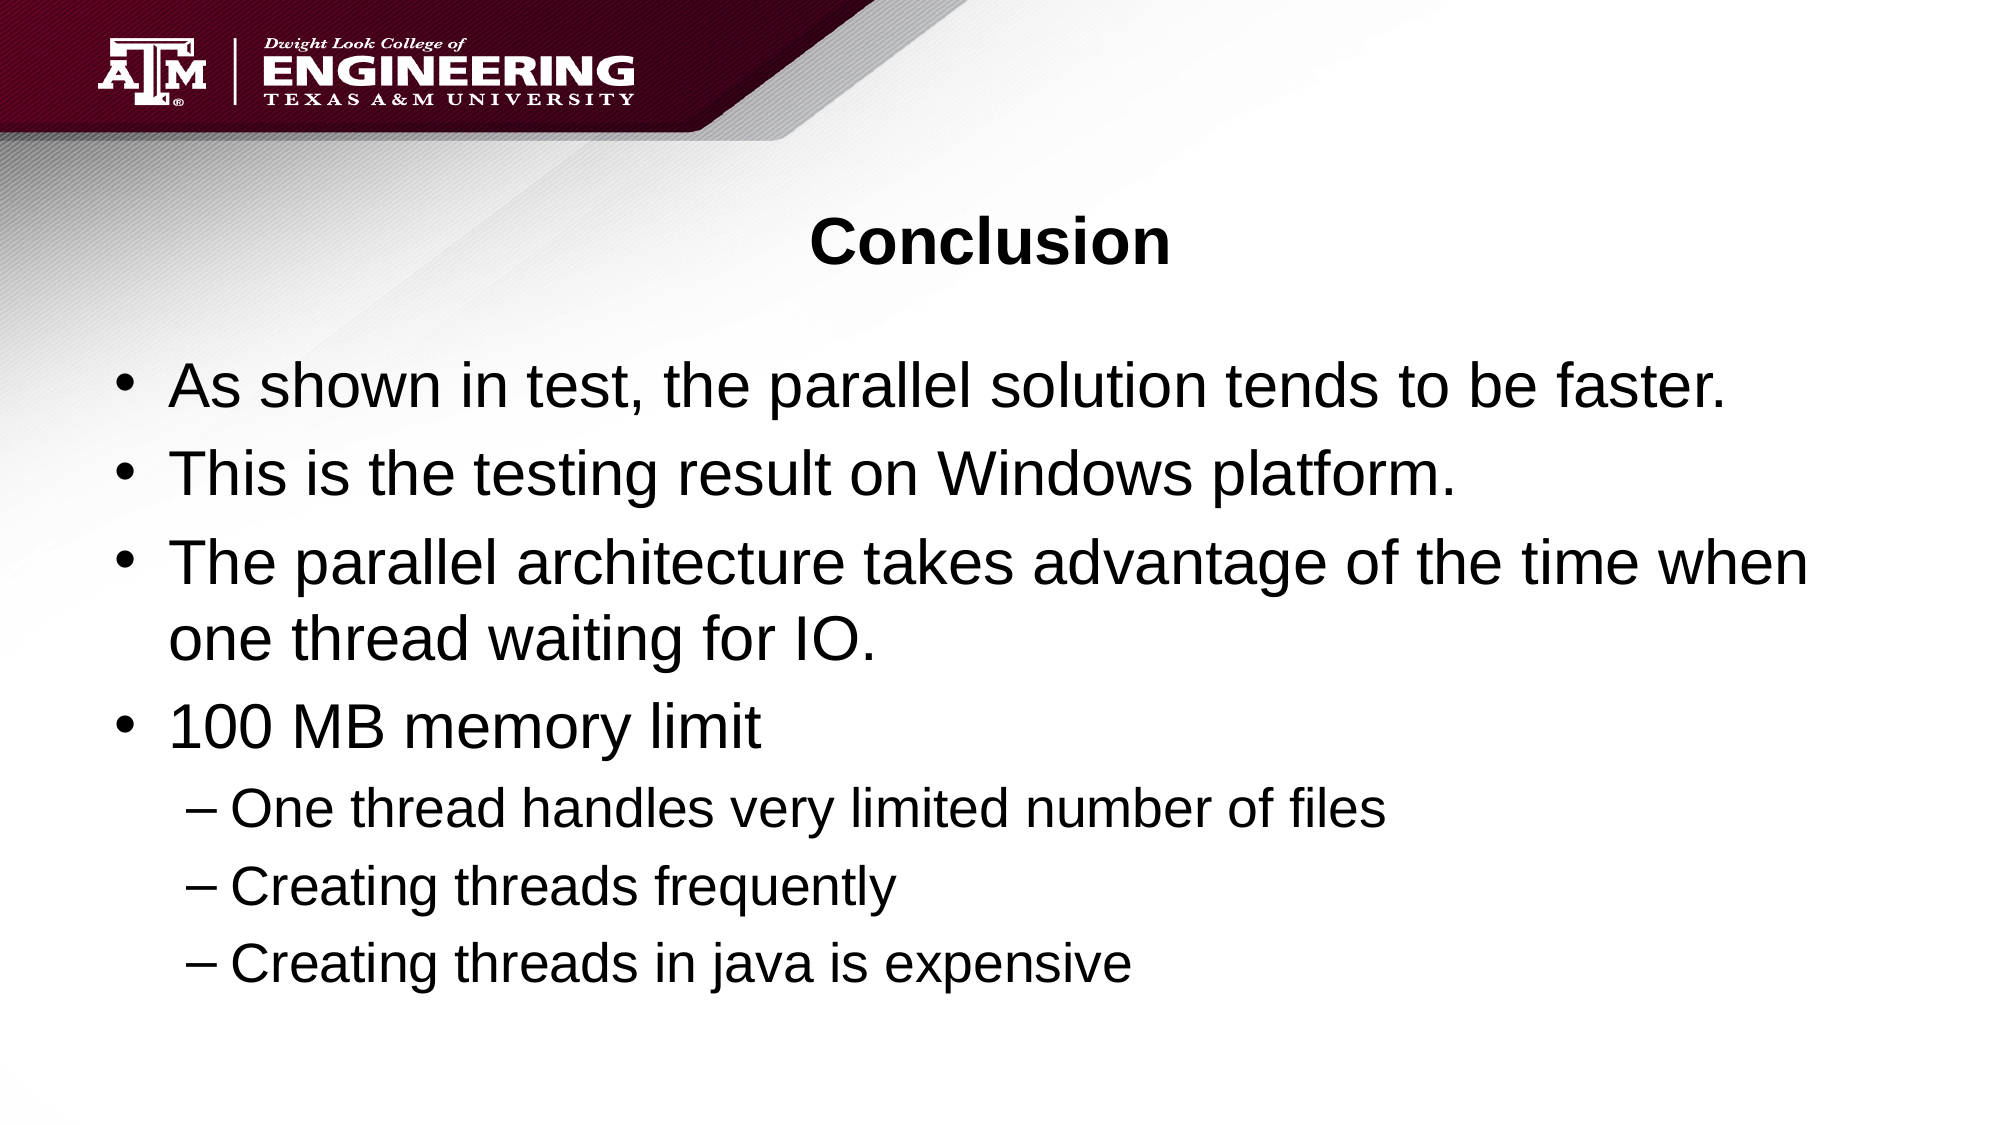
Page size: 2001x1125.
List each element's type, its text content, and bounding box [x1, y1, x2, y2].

picture [0, 0, 2001, 1125]
title Conclusion [99, 172, 1900, 304]
list As shown in test, the parallel solution tends to be faster. This is the testing result on Windows platform. The parallel architecture takes advantage of the time when one thread waiting for IO. 100 MB memory limit One thread handles very limited number of files Creating threads frequently Creating threads in java is expensive [99, 336, 1900, 1005]
